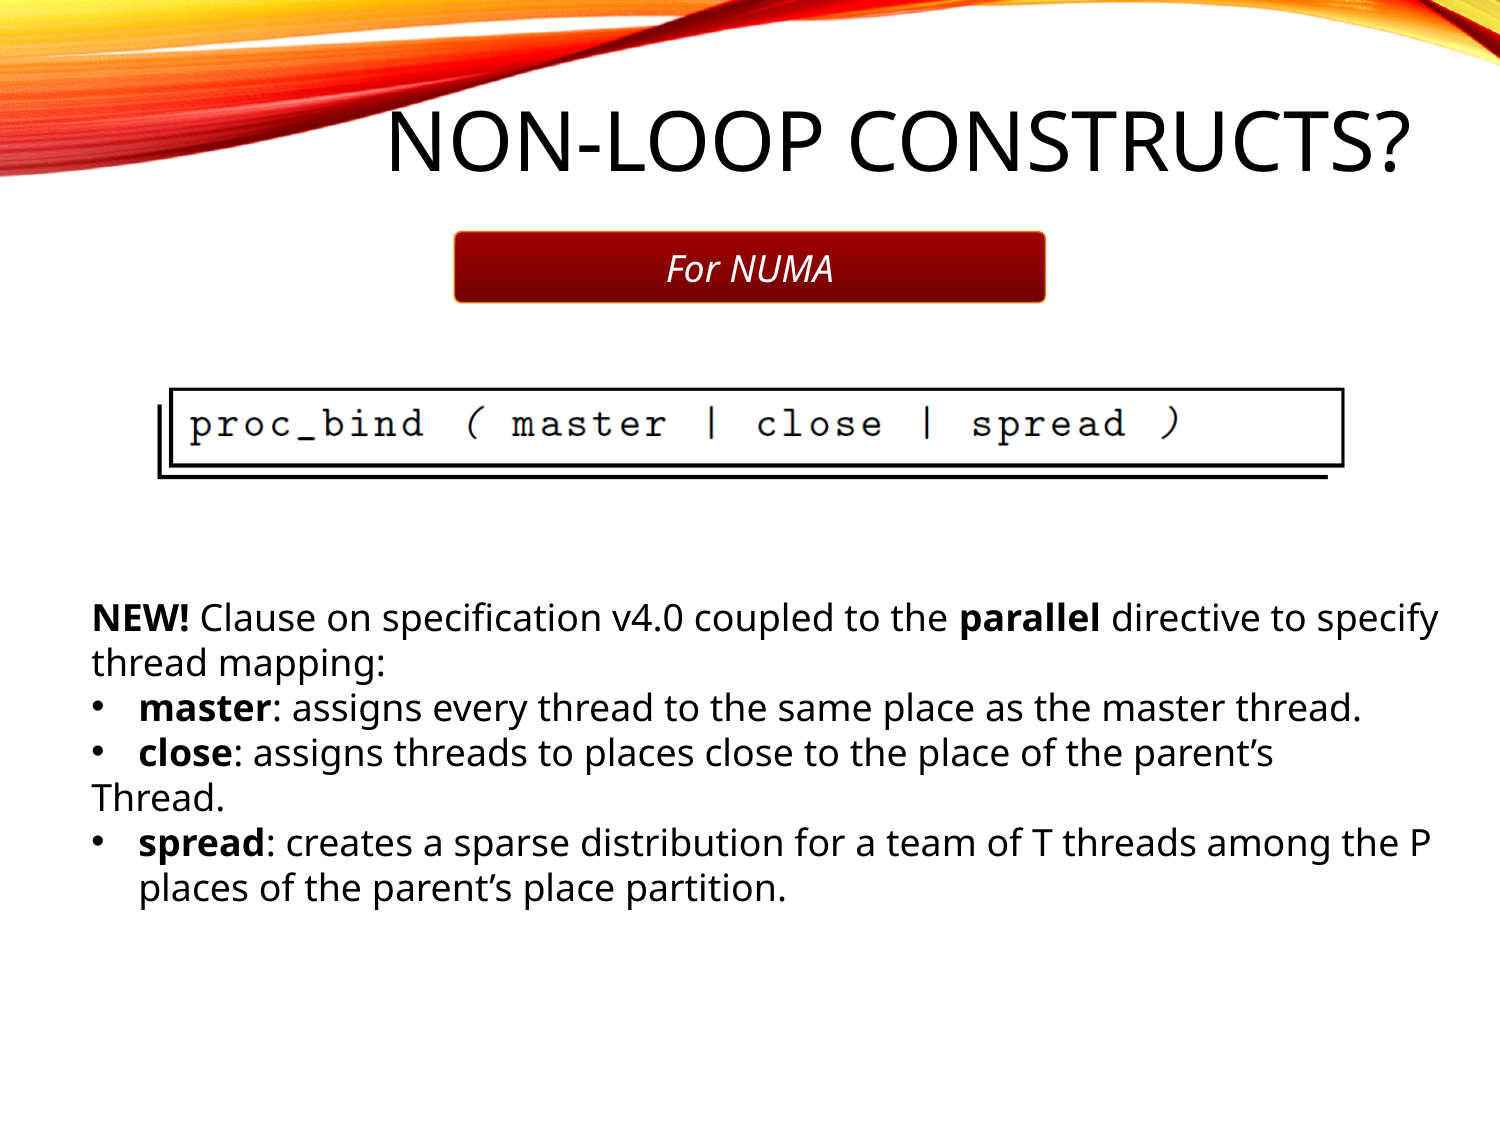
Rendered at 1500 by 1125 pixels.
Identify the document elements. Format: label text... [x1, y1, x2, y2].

text_box NEW! Clause on specification v4.0 coupled to the parallel directive to specify thread mapping: master: assigns every thread to the same place as the master thread. close: assigns threads to places close to the place of the parent’s Thread. spread: creates a sparse distribution for a team of T threads among the P places of the parent’s place partition. [76, 586, 1471, 961]
text_box For NUMA [453, 230, 1047, 304]
picture [0, 0, 1500, 178]
title NON-loop CONSTRUCTS? [76, 56, 1427, 232]
picture [144, 373, 1356, 496]
